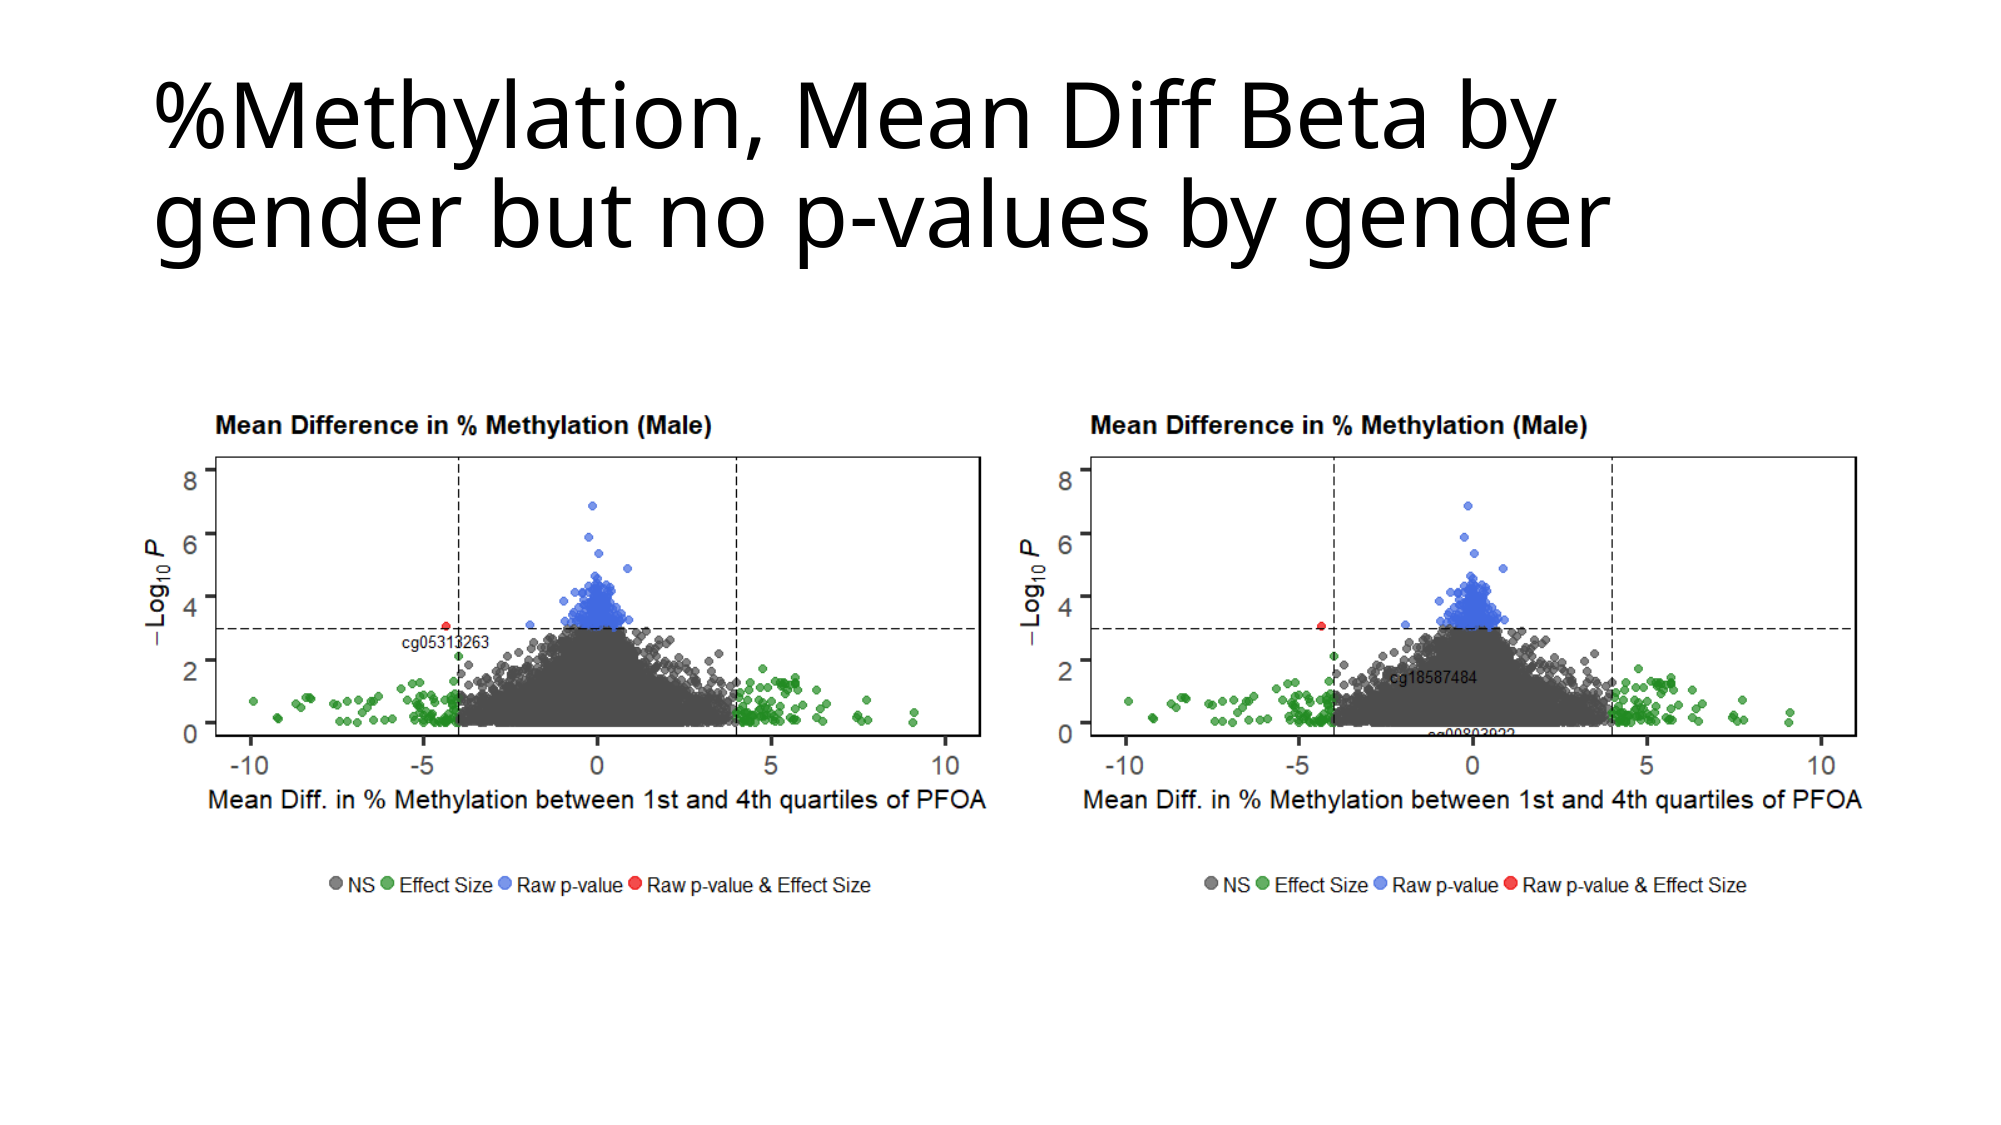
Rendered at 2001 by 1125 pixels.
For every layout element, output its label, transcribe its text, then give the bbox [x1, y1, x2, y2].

picture [999, 394, 1876, 935]
title %Methylation, Mean Diff Beta by gender but no p-values by gender [137, 59, 1863, 278]
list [124, 394, 999, 935]
